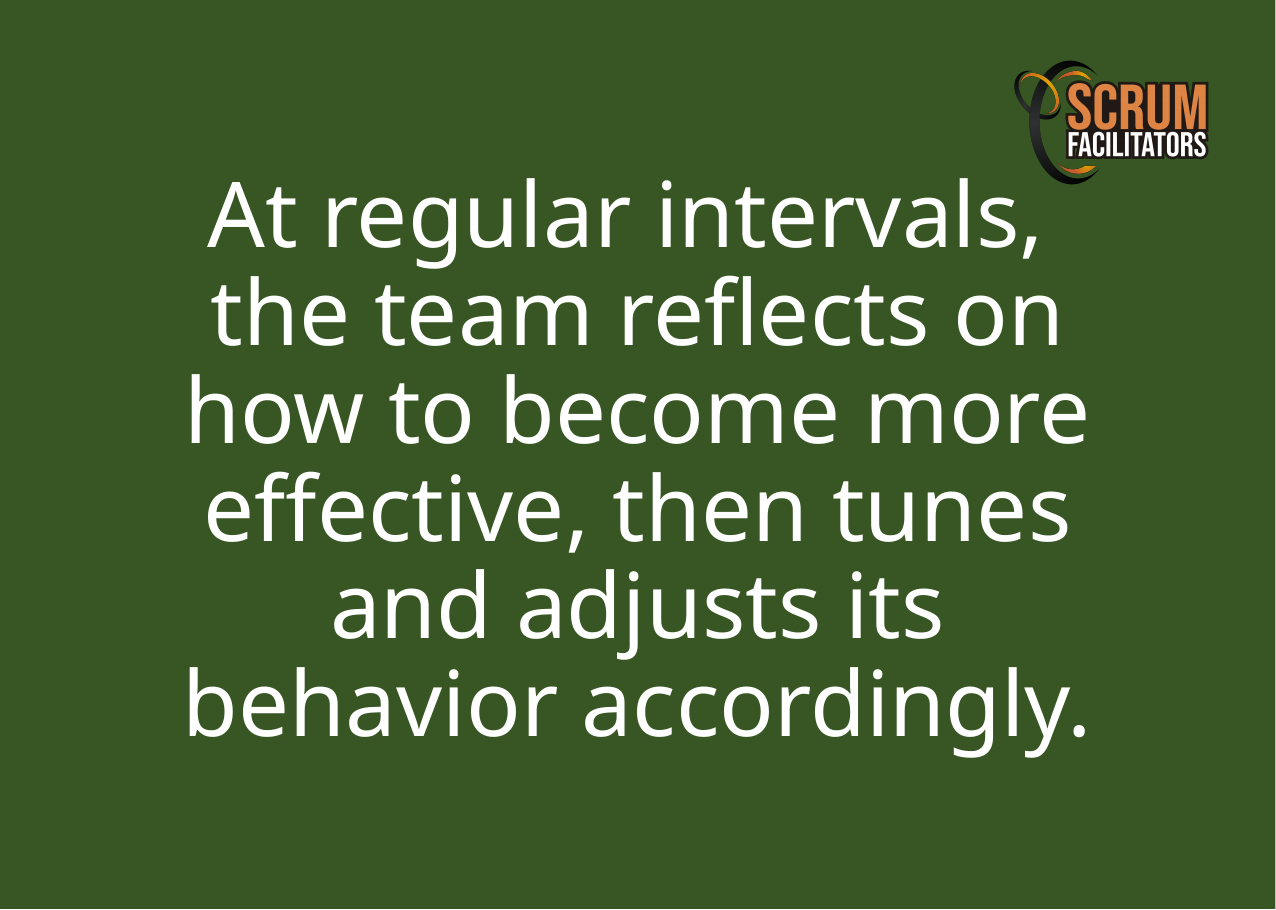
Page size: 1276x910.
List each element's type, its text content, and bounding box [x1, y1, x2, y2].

list At regular intervals, the team reflects on how to become more effective, then tunes and adjusts its behavior accordingly. [132, 291, 1143, 618]
picture [1011, 57, 1211, 187]
